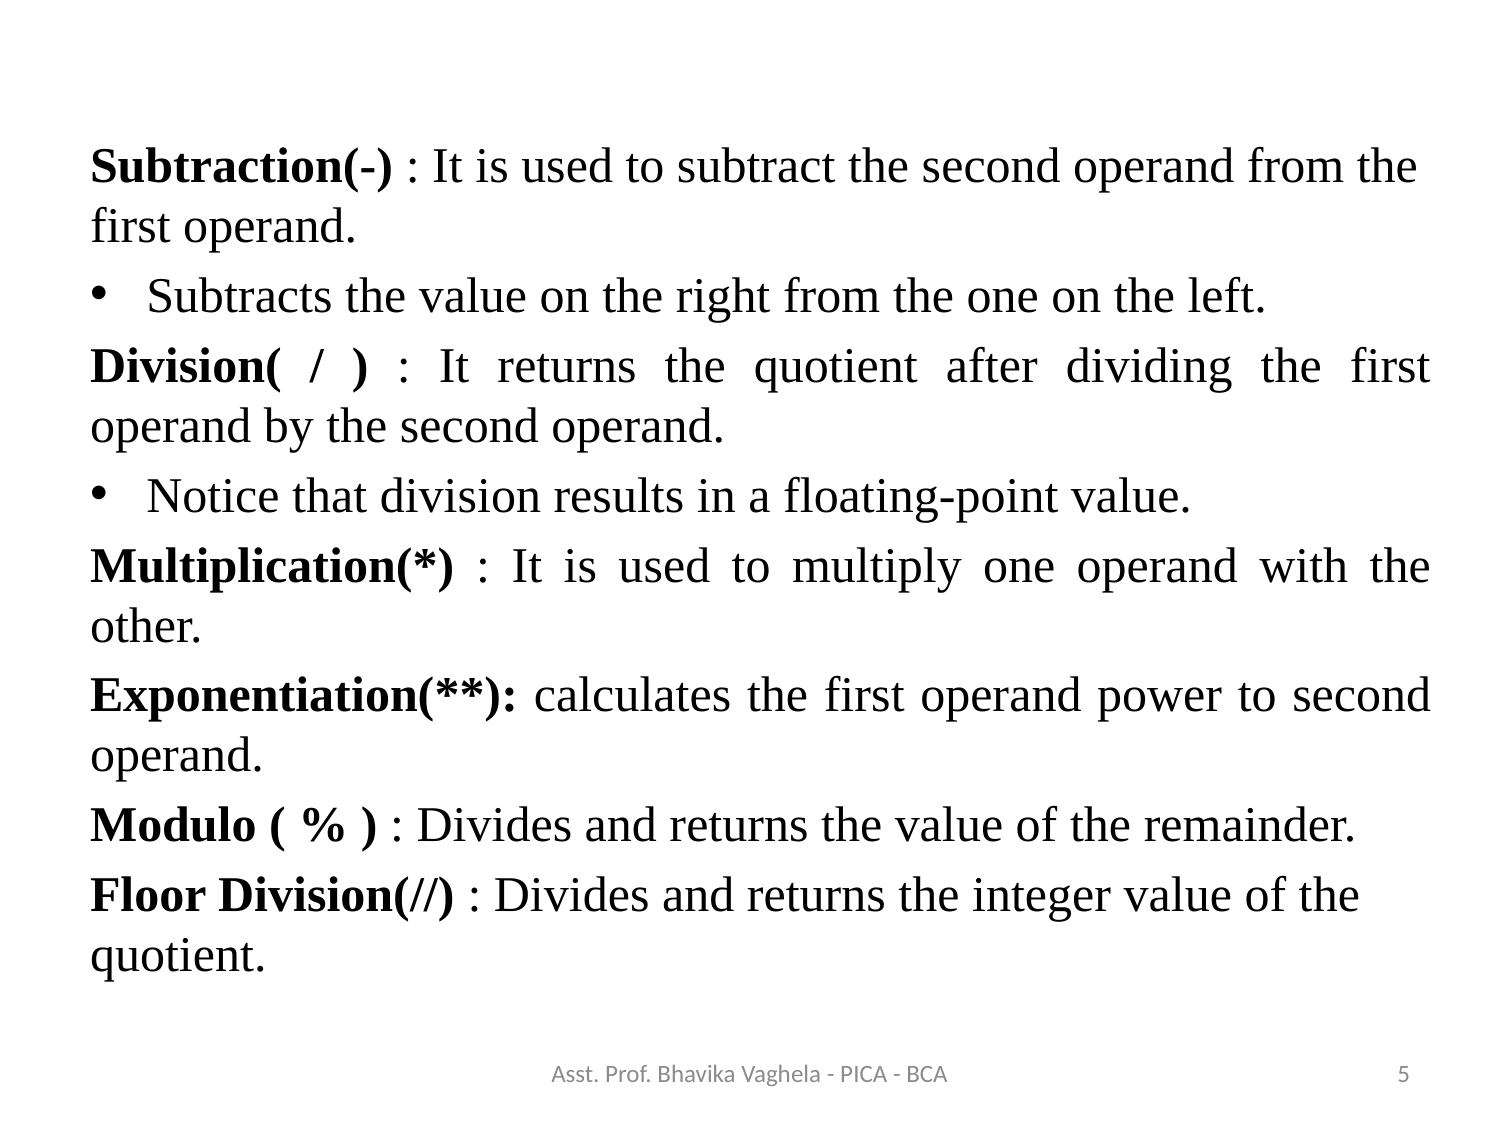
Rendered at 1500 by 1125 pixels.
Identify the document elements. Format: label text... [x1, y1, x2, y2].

slide_number 5 [1074, 1042, 1425, 1103]
list Subtraction(-) : It is used to subtract the second operand from the first operand. Subtracts the value on the right from the one on the left. Division( / ) : It returns the quotient after dividing the first operand by the second operand. Notice that division results in a floating-point value. Multiplication(*) : It is used to multiply one operand with the other. Exponentiation(**): calculates the first operand power to second operand. Modulo ( % ) : Divides and returns the value of the remainder. Floor Division(//) : Divides and returns the integer value of the quotient. [75, 54, 1447, 1059]
footer Asst. Prof. Bhavika Vaghela - PICA - BCA [512, 1042, 988, 1103]
